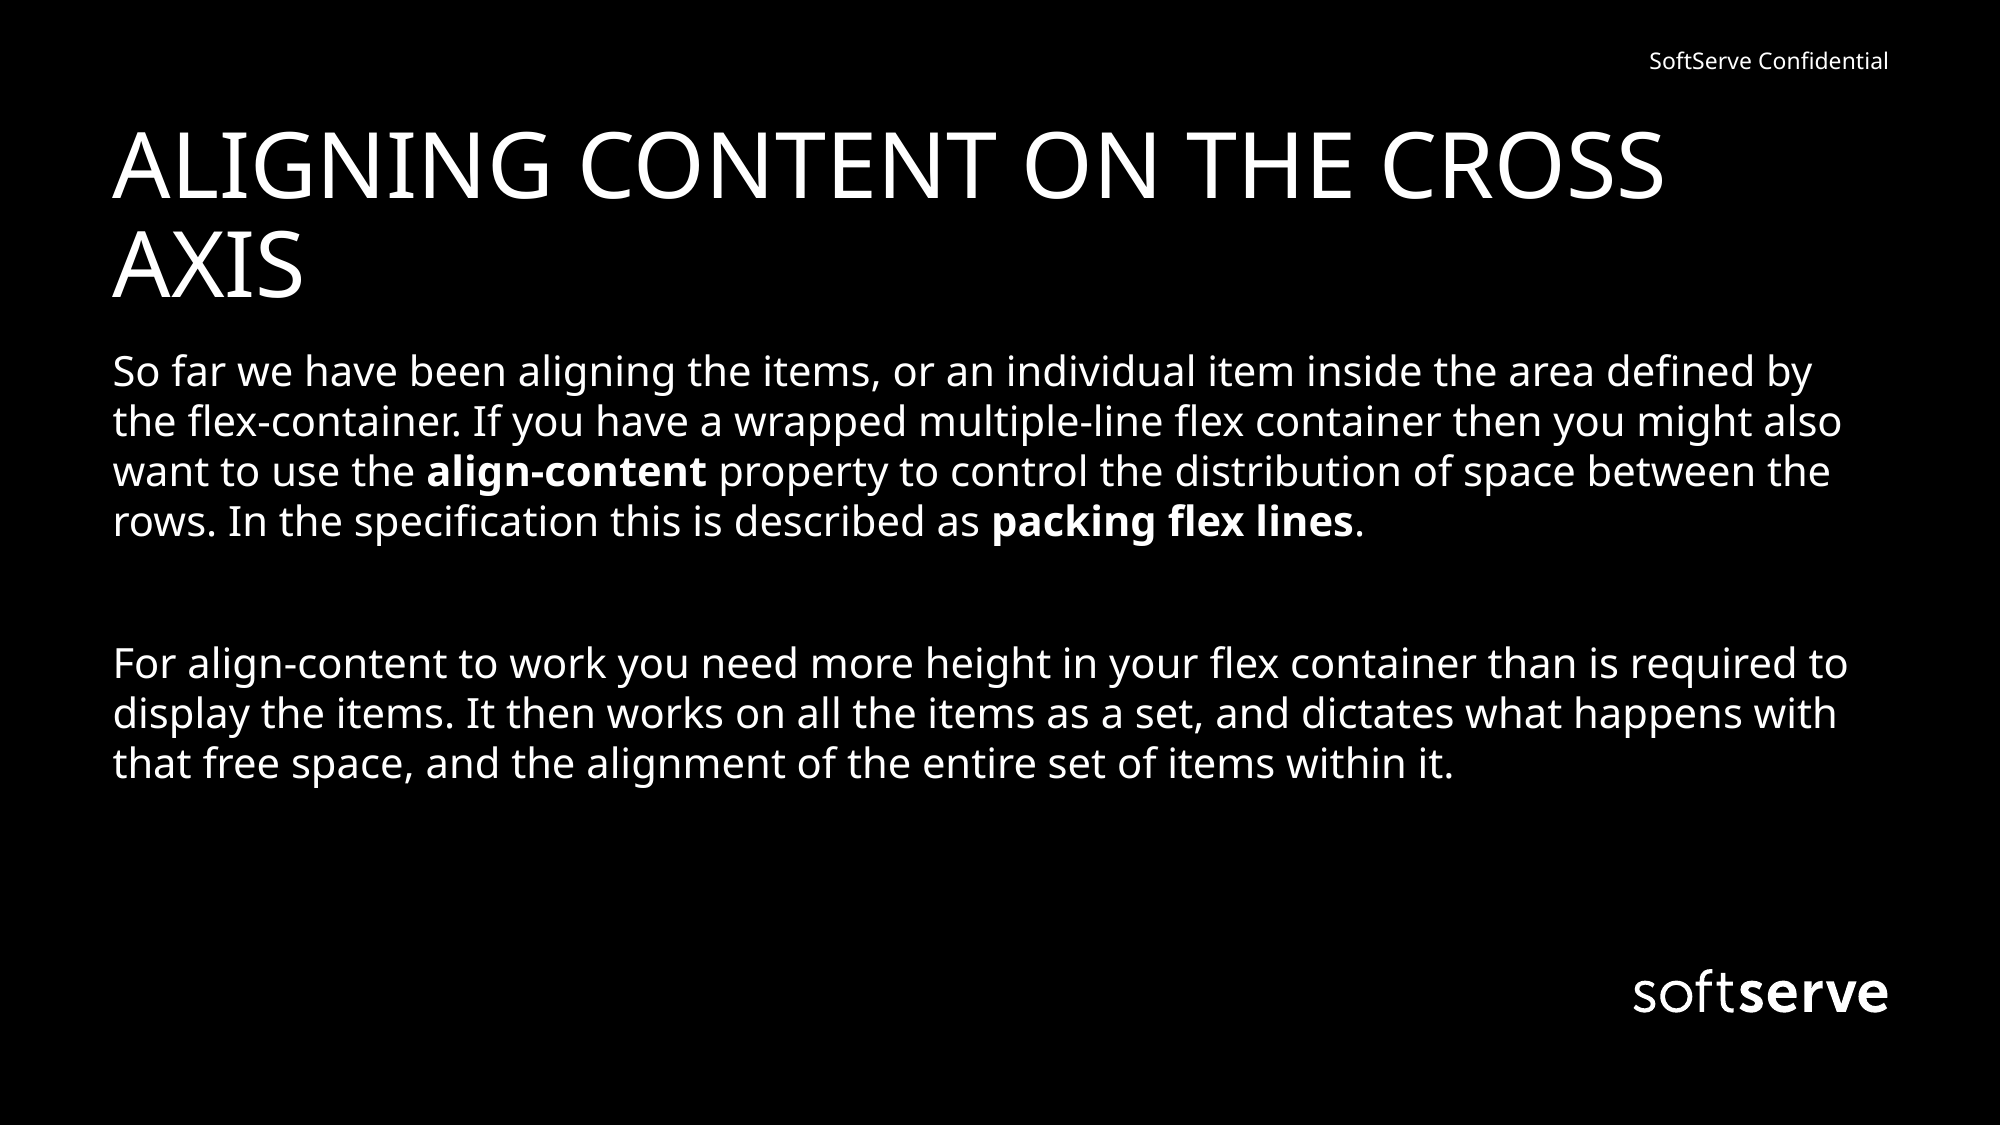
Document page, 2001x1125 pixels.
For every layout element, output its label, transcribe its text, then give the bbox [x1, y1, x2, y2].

list So far we have been aligning the items, or an individual item inside the area defined by the flex-container. If you have a wrapped multiple-line flex container then you might also want to use the align-content property to control the distribution of space between the rows. In the specification this is described as packing flex lines. For align-content to work you need more height in your flex container than is required to display the items. It then works on all the items as a set, and dictates what happens with that free space, and the alignment of the entire set of items within it. [112, 337, 1888, 900]
title ALIGNING CONTENT ON THE CROSS AXIS [112, 112, 1888, 225]
